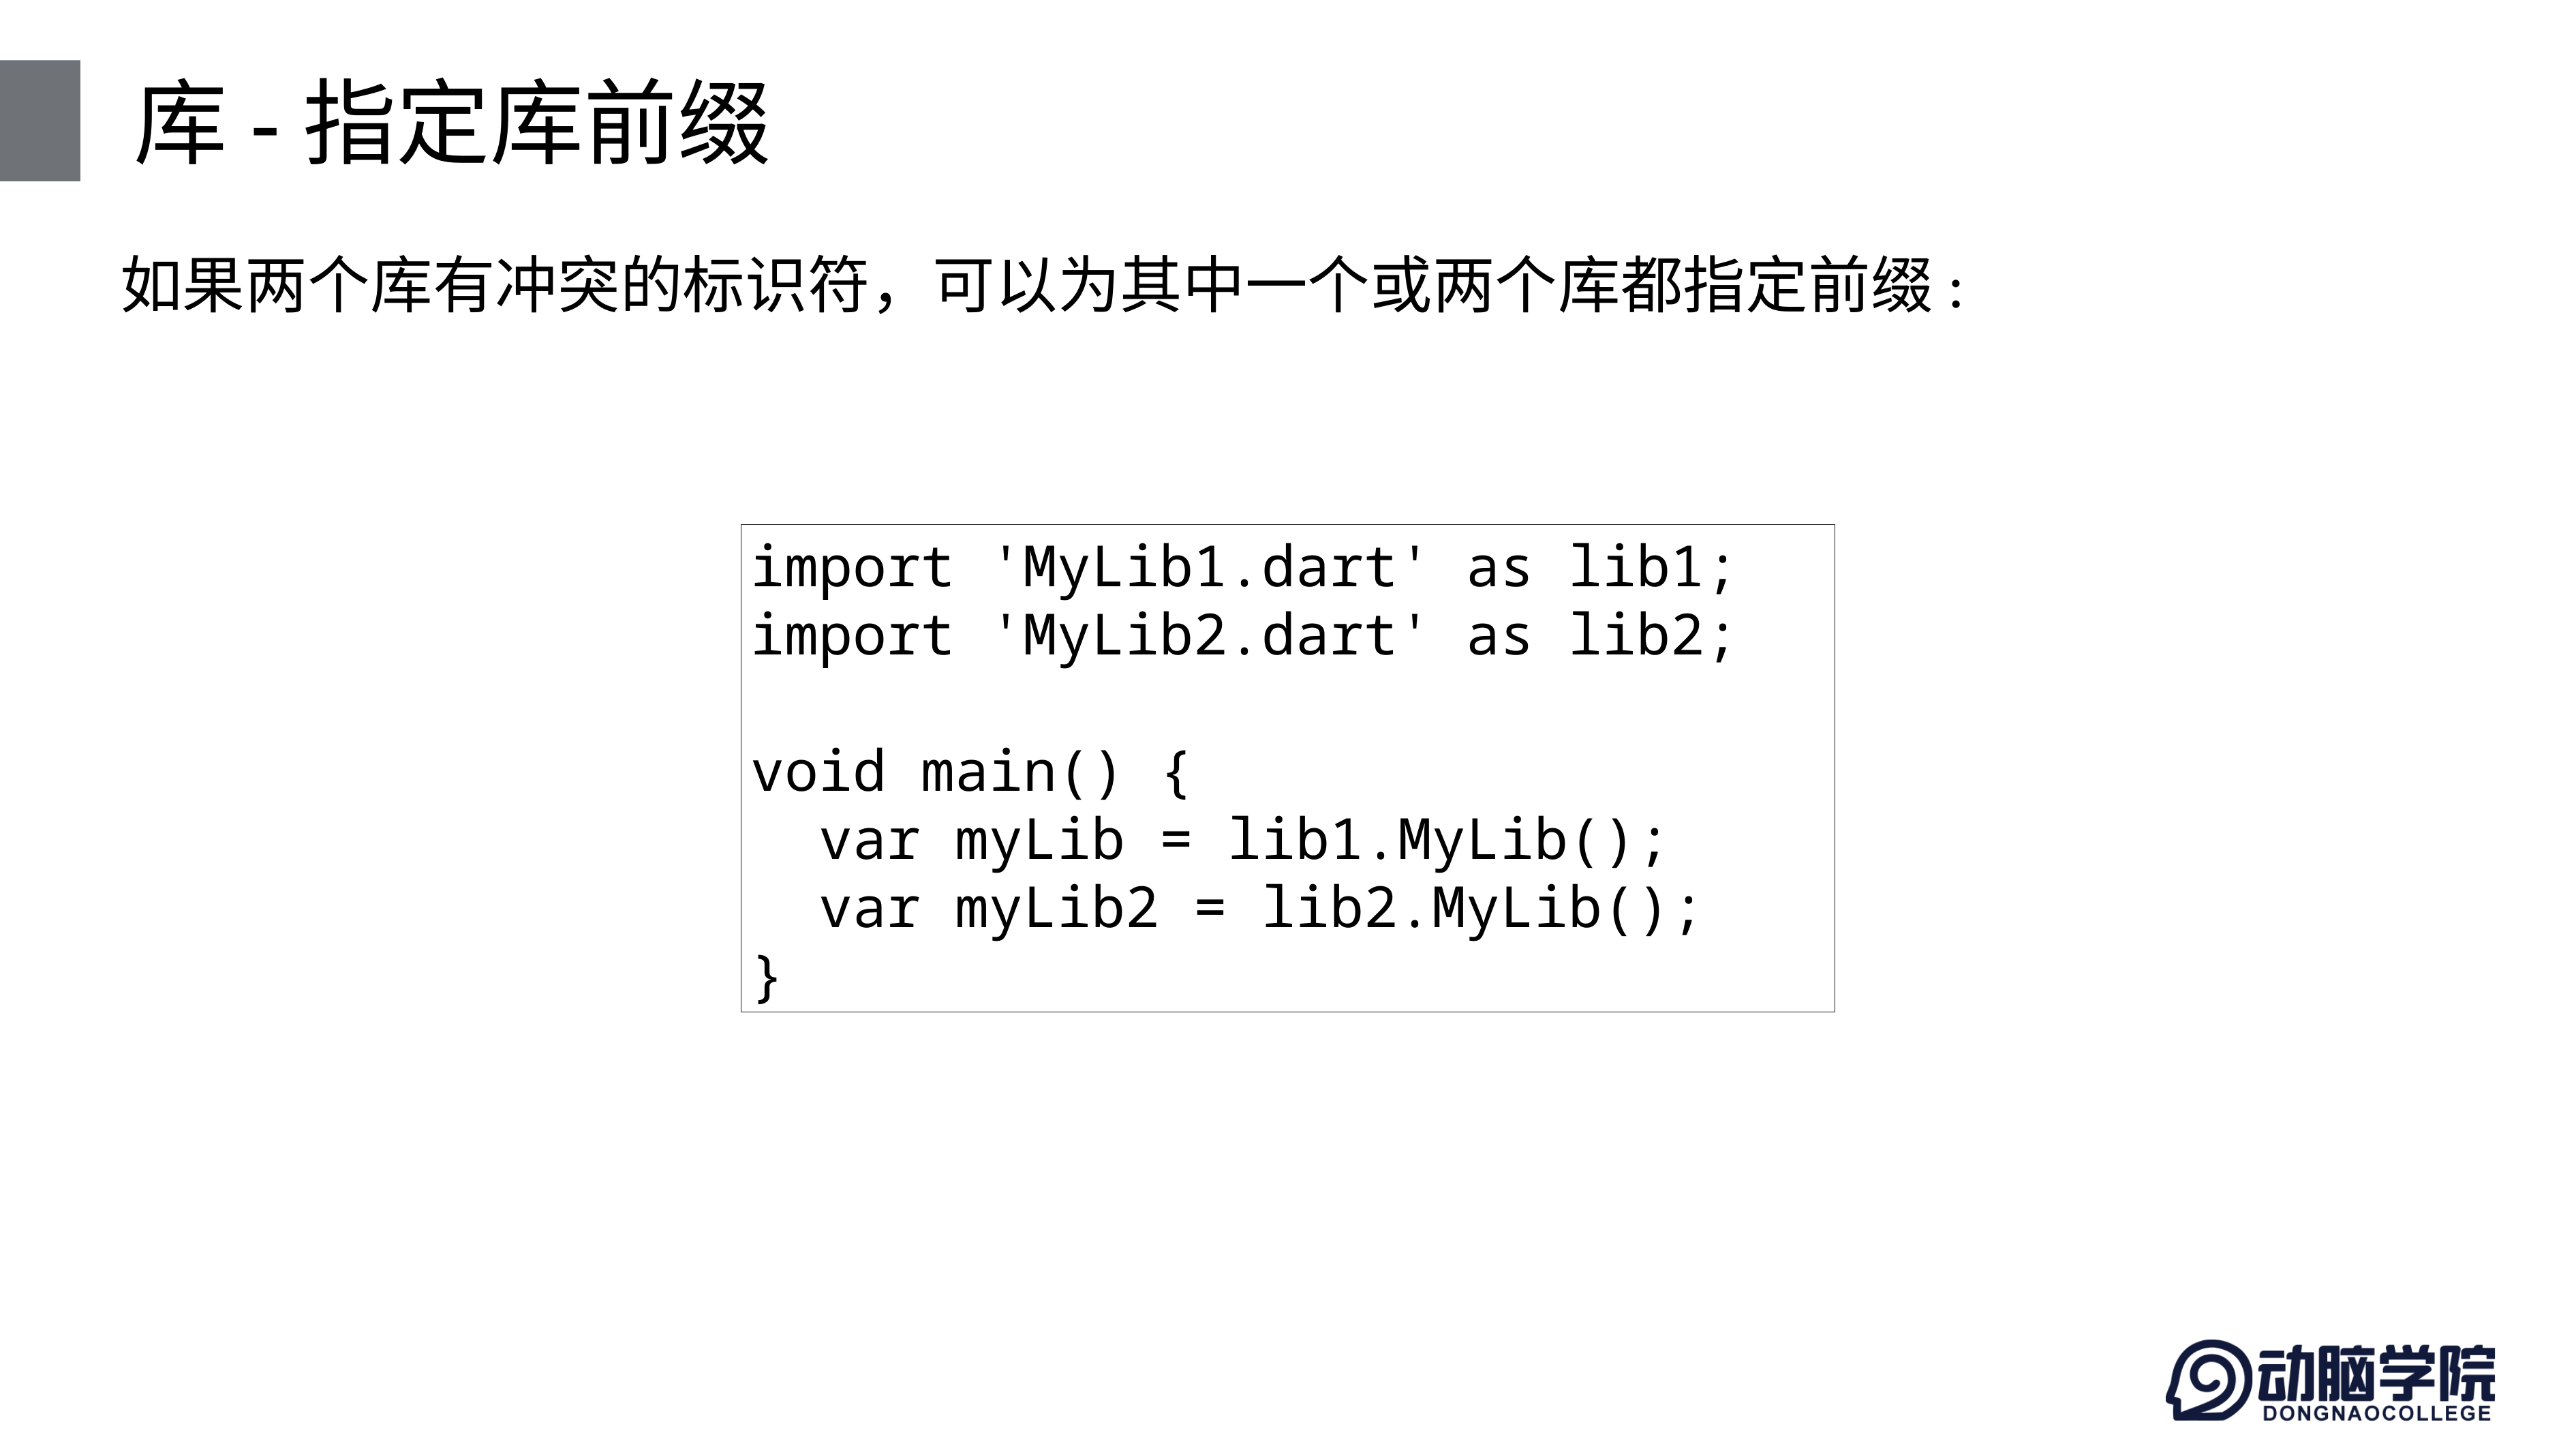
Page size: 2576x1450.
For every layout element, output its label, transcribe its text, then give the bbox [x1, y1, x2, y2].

title 库-指定库前缀 [80, 58, 2496, 181]
picture [2166, 1340, 2496, 1421]
text_box 如果两个库有冲突的标识符，可以为其中一个或两个库都指定前缀: [110, 240, 1983, 325]
text_box import 'MyLib1.dart' as lib1; import 'MyLib2.dart' as lib2; void main() { var myLib = lib1.MyLib(); var myLib2 = lib2.MyLib(); } [741, 524, 1835, 1012]
